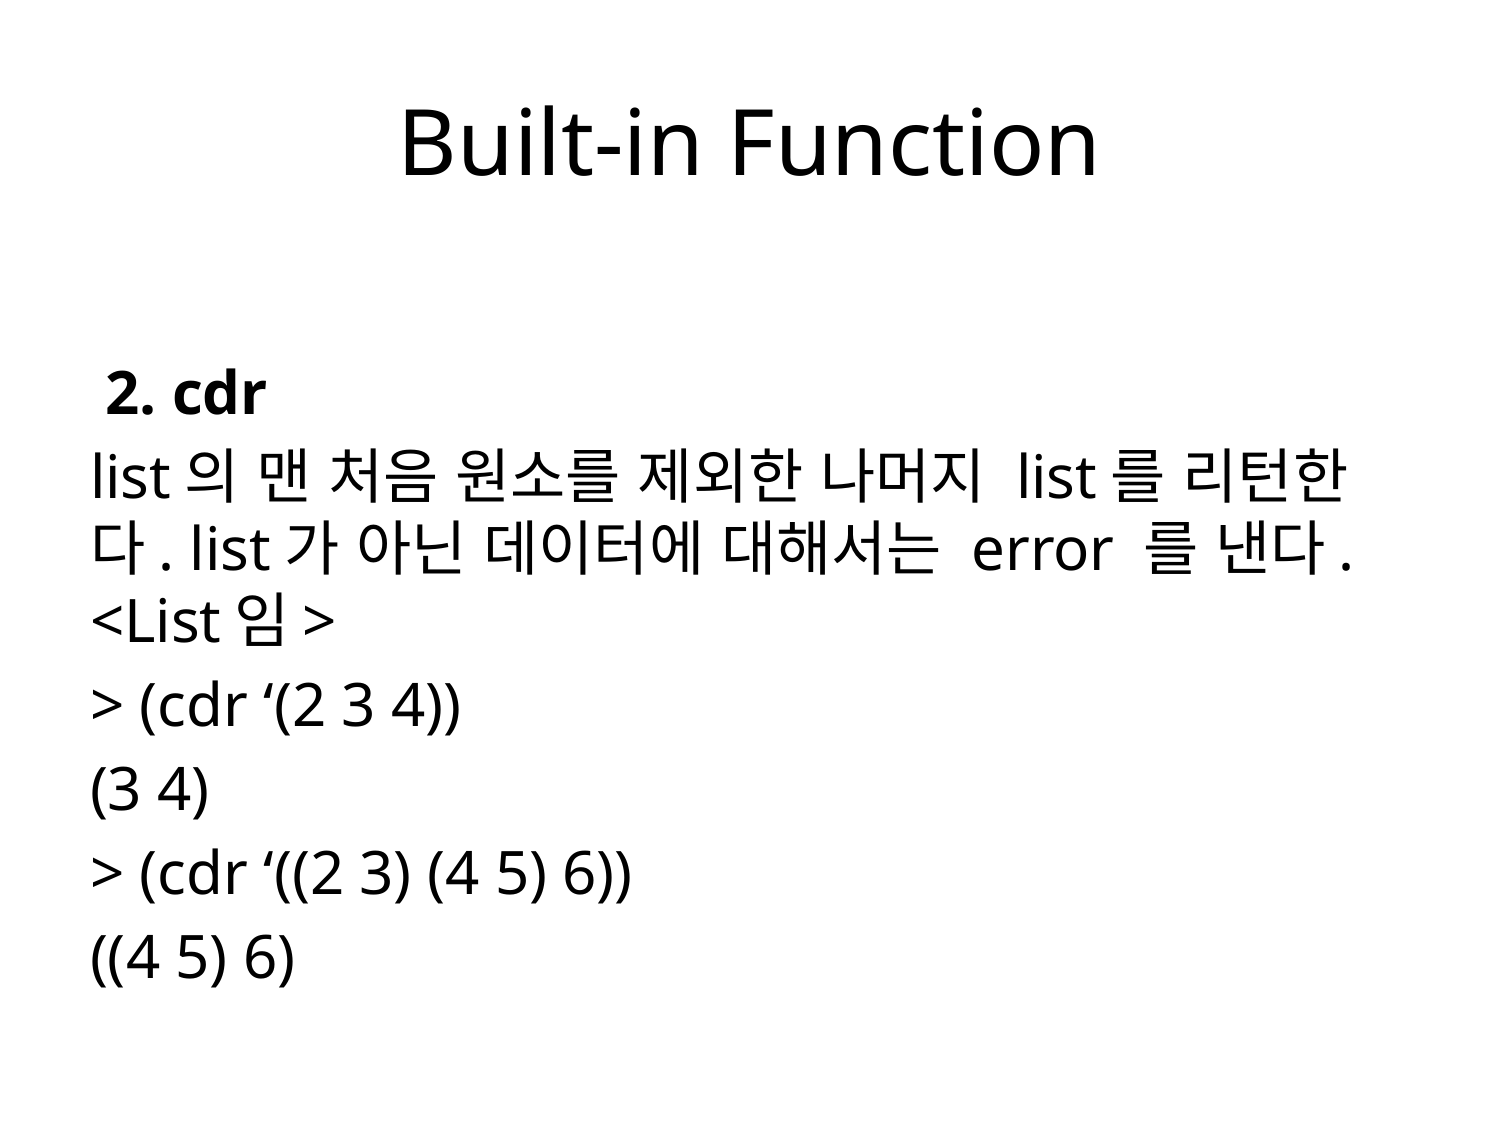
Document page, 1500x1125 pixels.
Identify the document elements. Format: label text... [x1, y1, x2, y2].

title Built-in Function [75, 45, 1425, 233]
list 2. cdr list의 맨 처음 원소를 제외한 나머지 list를 리턴한다. list가 아닌 데이터에 대해서는 error 를 낸다. <List임> > (cdr ‘(2 3 4)) (3 4) > (cdr ‘((2 3) (4 5) 6)) ((4 5) 6) [75, 262, 1425, 1005]
